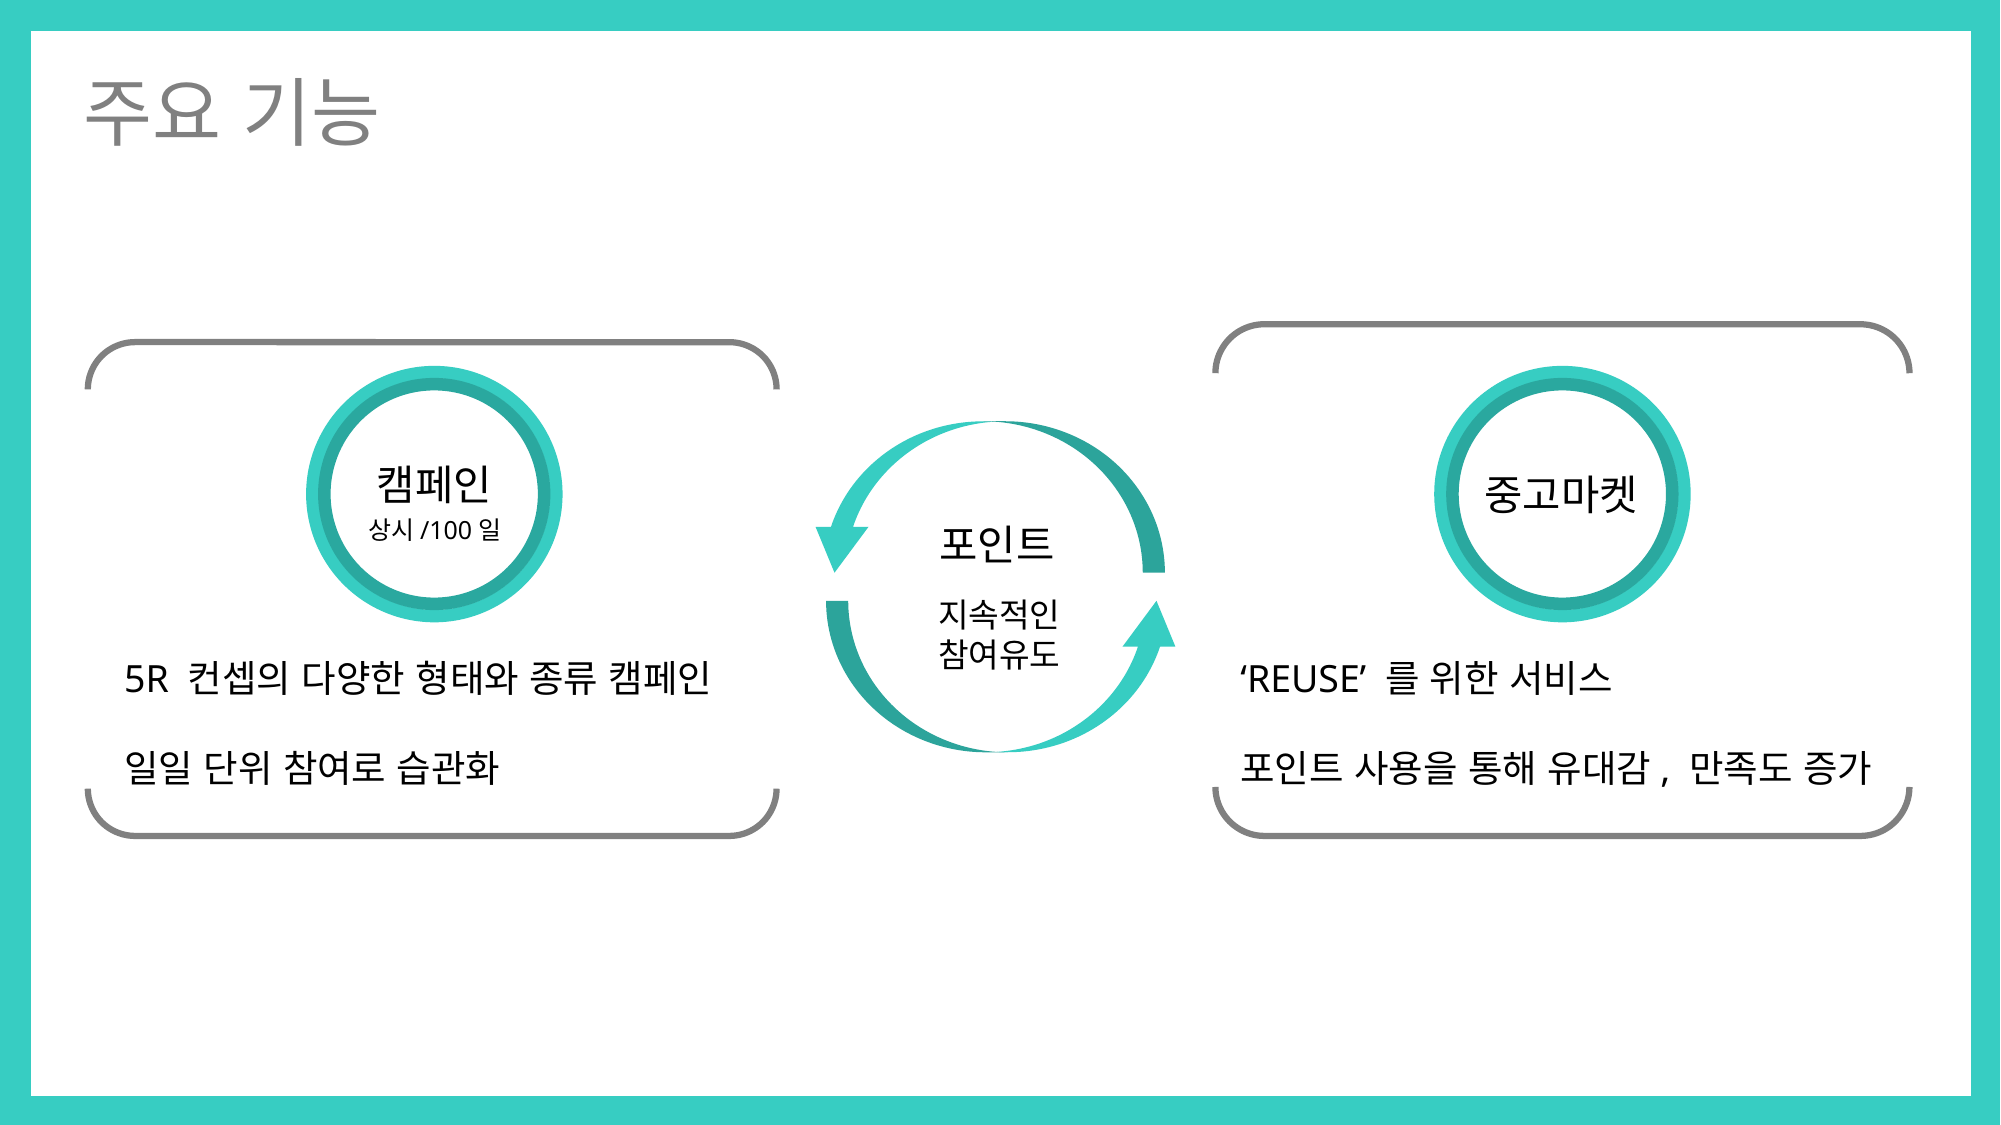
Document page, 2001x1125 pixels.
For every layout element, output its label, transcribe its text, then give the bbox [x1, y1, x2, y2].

text_box [814, 420, 1166, 575]
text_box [1440, 372, 1685, 617]
text_box [1144, 598, 1177, 682]
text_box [312, 372, 557, 617]
text_box [825, 599, 1144, 754]
text_box [87, 341, 778, 837]
text_box [1214, 323, 1911, 837]
text_box 주요 기능 [68, 58, 509, 164]
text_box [854, 510, 1144, 683]
text_box [14, 14, 1988, 1113]
